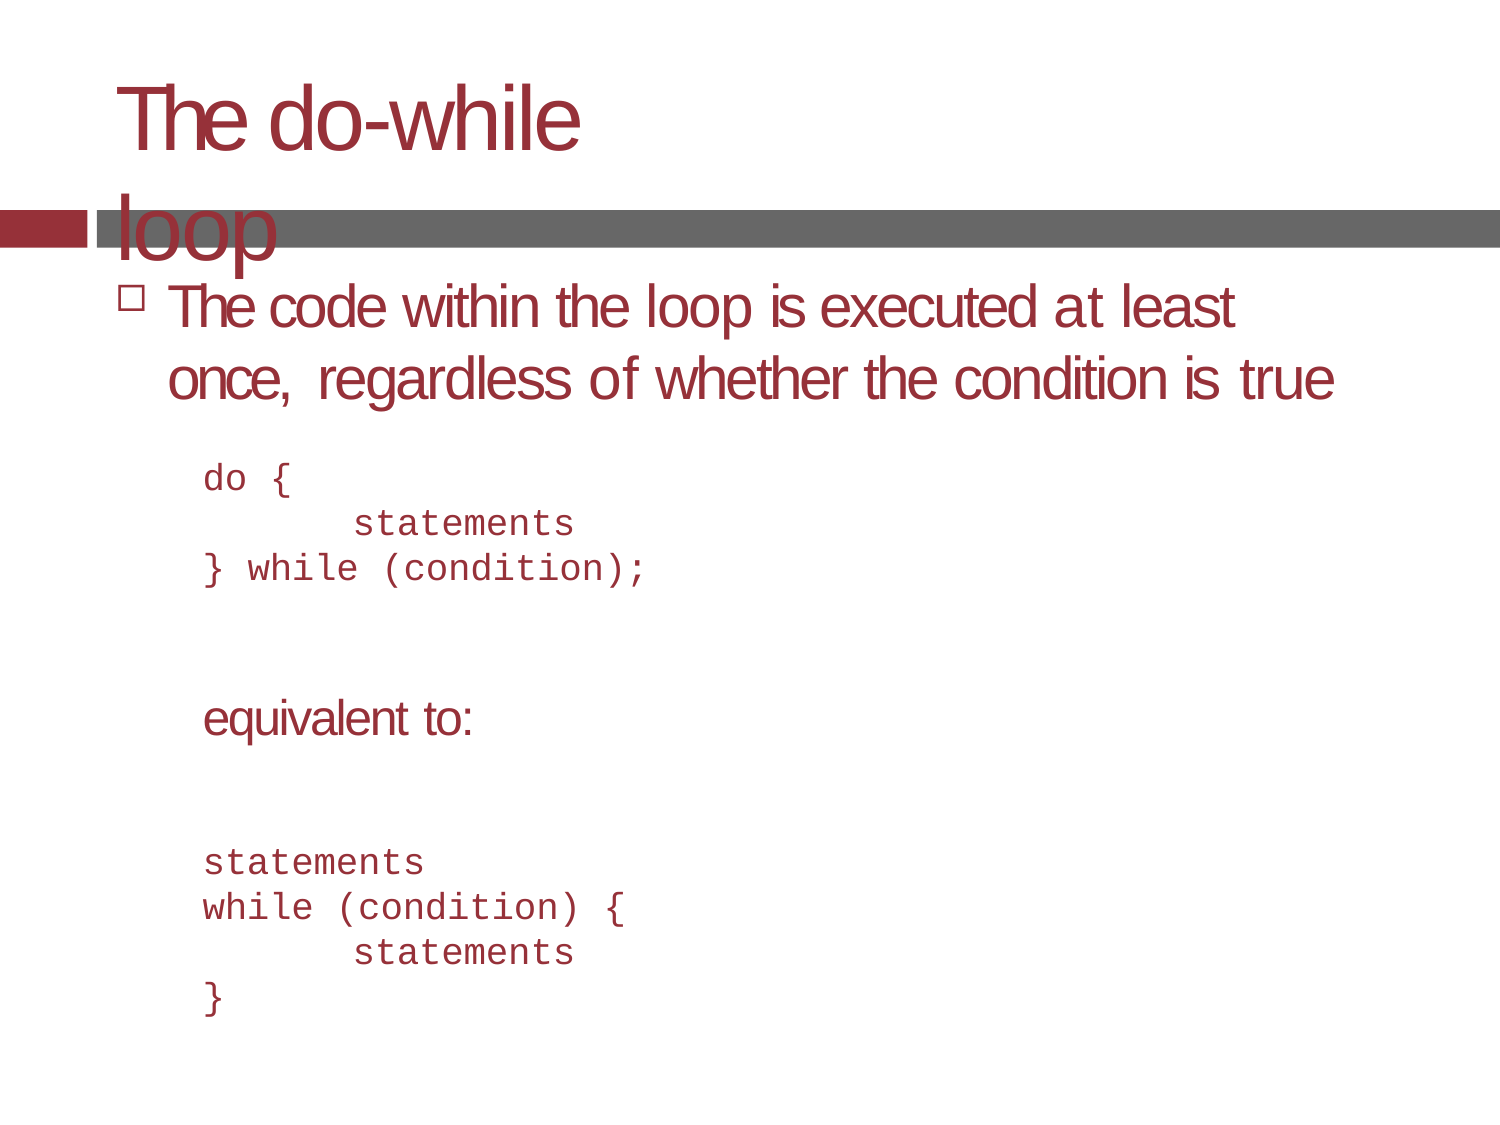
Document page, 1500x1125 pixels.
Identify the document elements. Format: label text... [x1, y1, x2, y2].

title The do-while loop [113, 56, 771, 264]
text_box The code within the loop is executed at least once, regardless of whether the condition is true do { statements } while (condition); equivalent to: statements while (condition) { statements } [113, 264, 1372, 1018]
